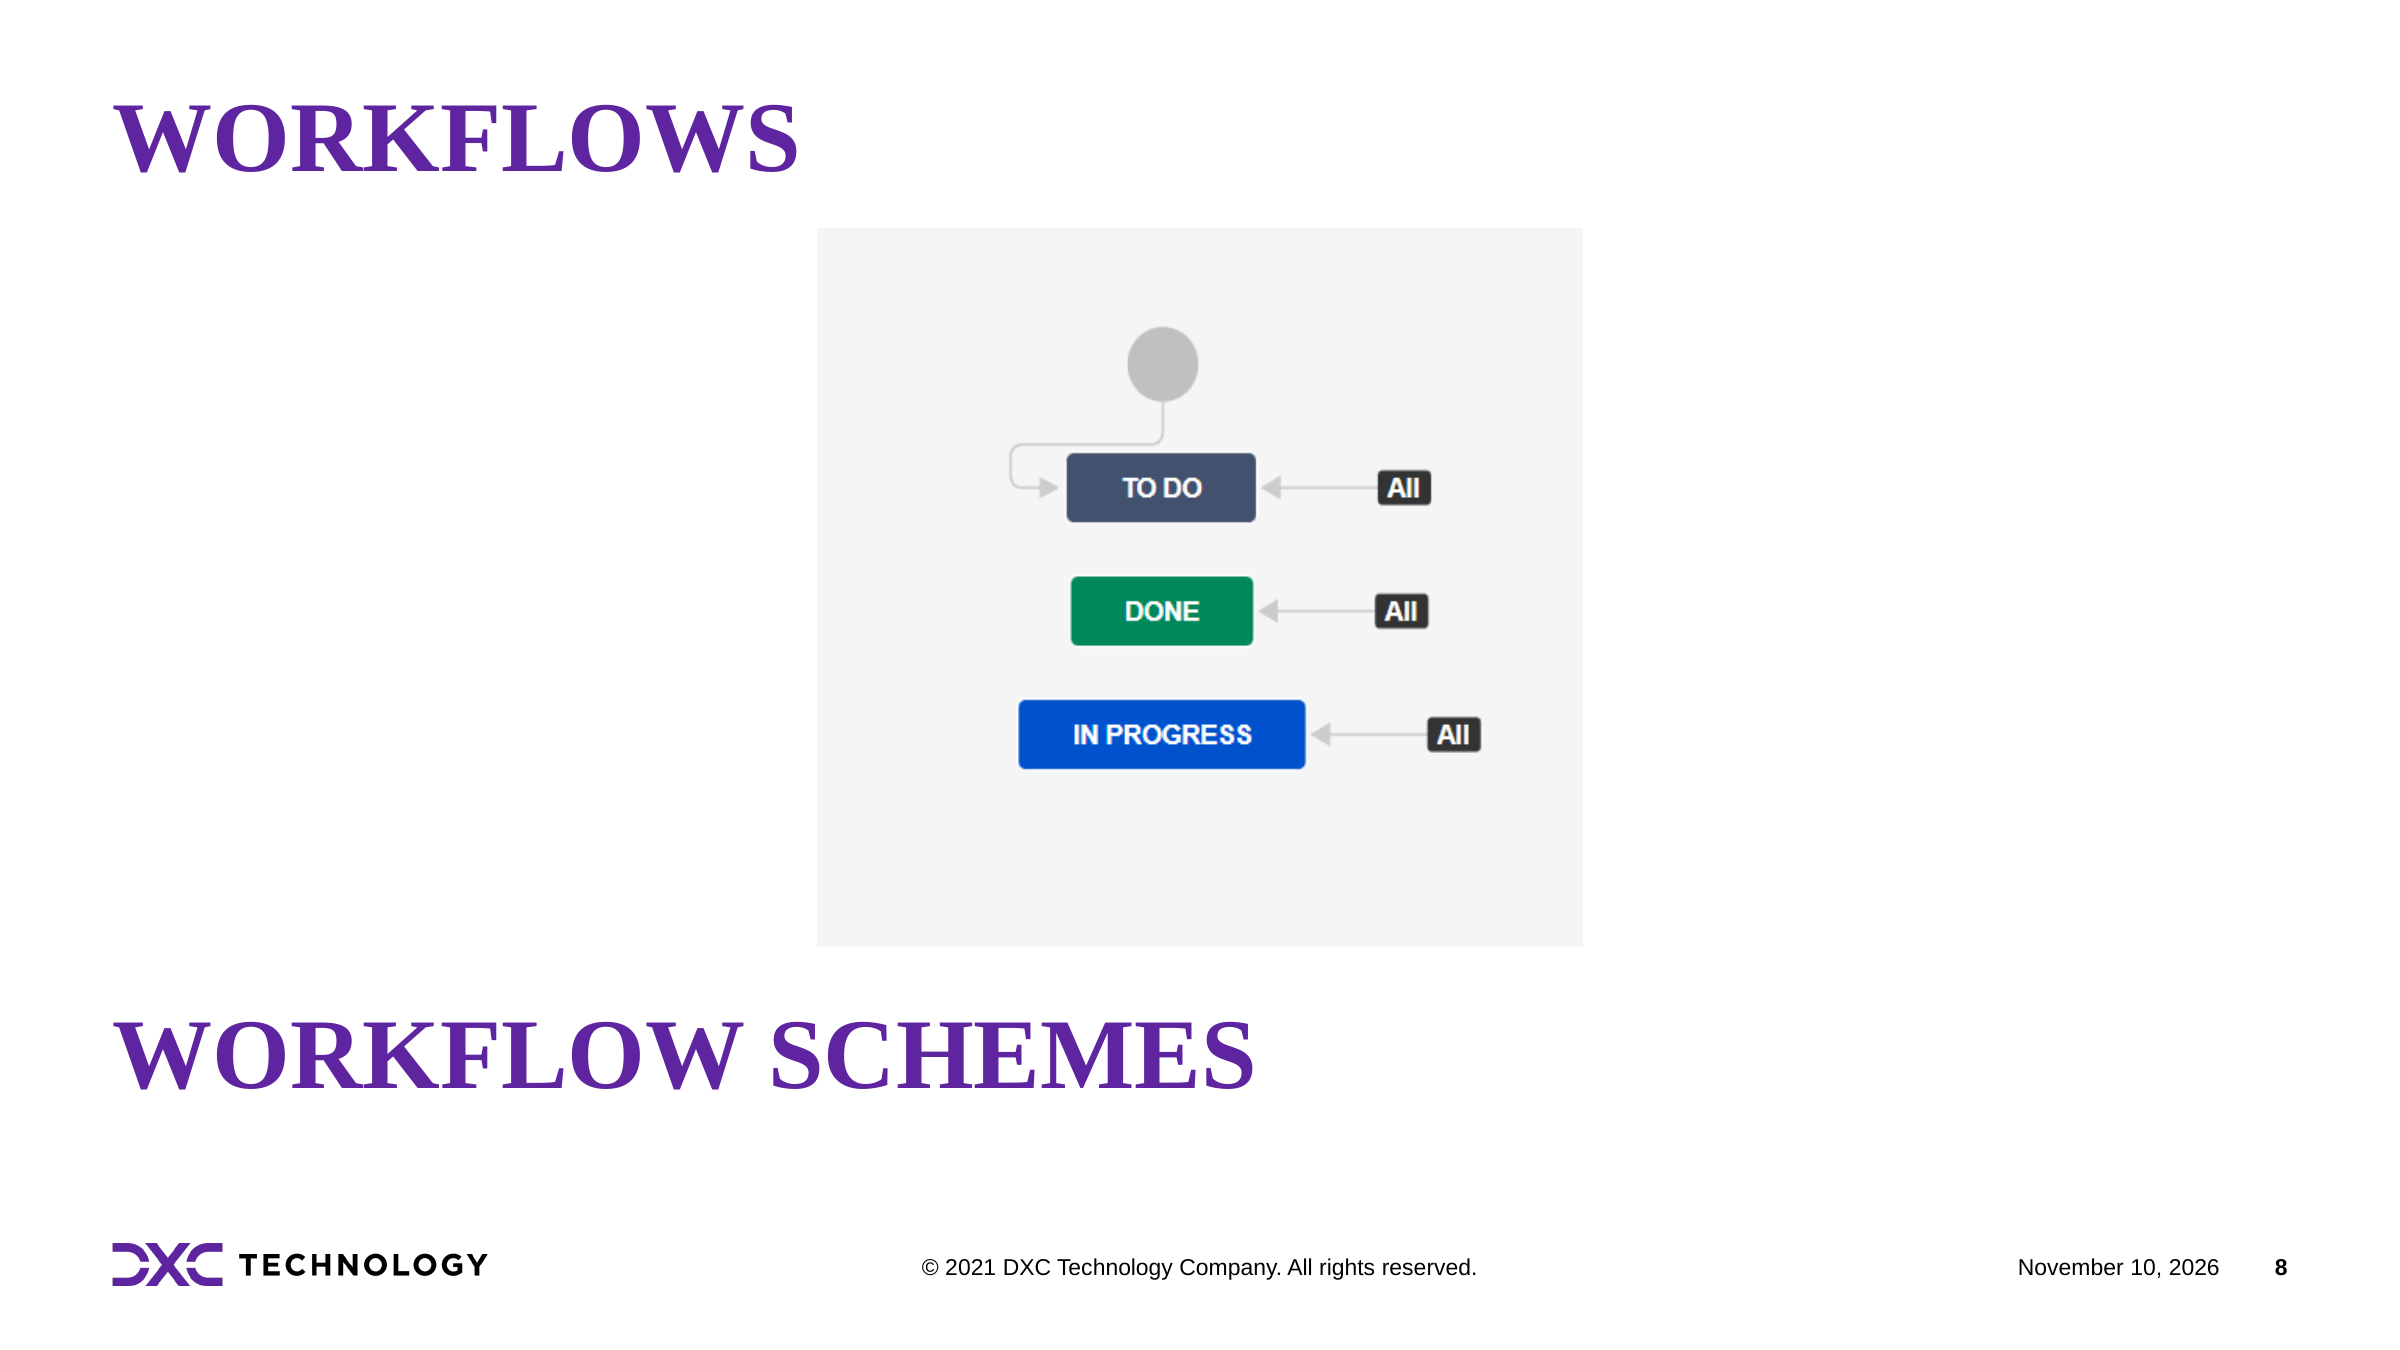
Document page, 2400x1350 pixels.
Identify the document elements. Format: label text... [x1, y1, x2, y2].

picture [817, 228, 1583, 947]
list WORKFLOWS WORKFLOW SCHEMES [112, 90, 2290, 1178]
picture [112, 1243, 488, 1286]
